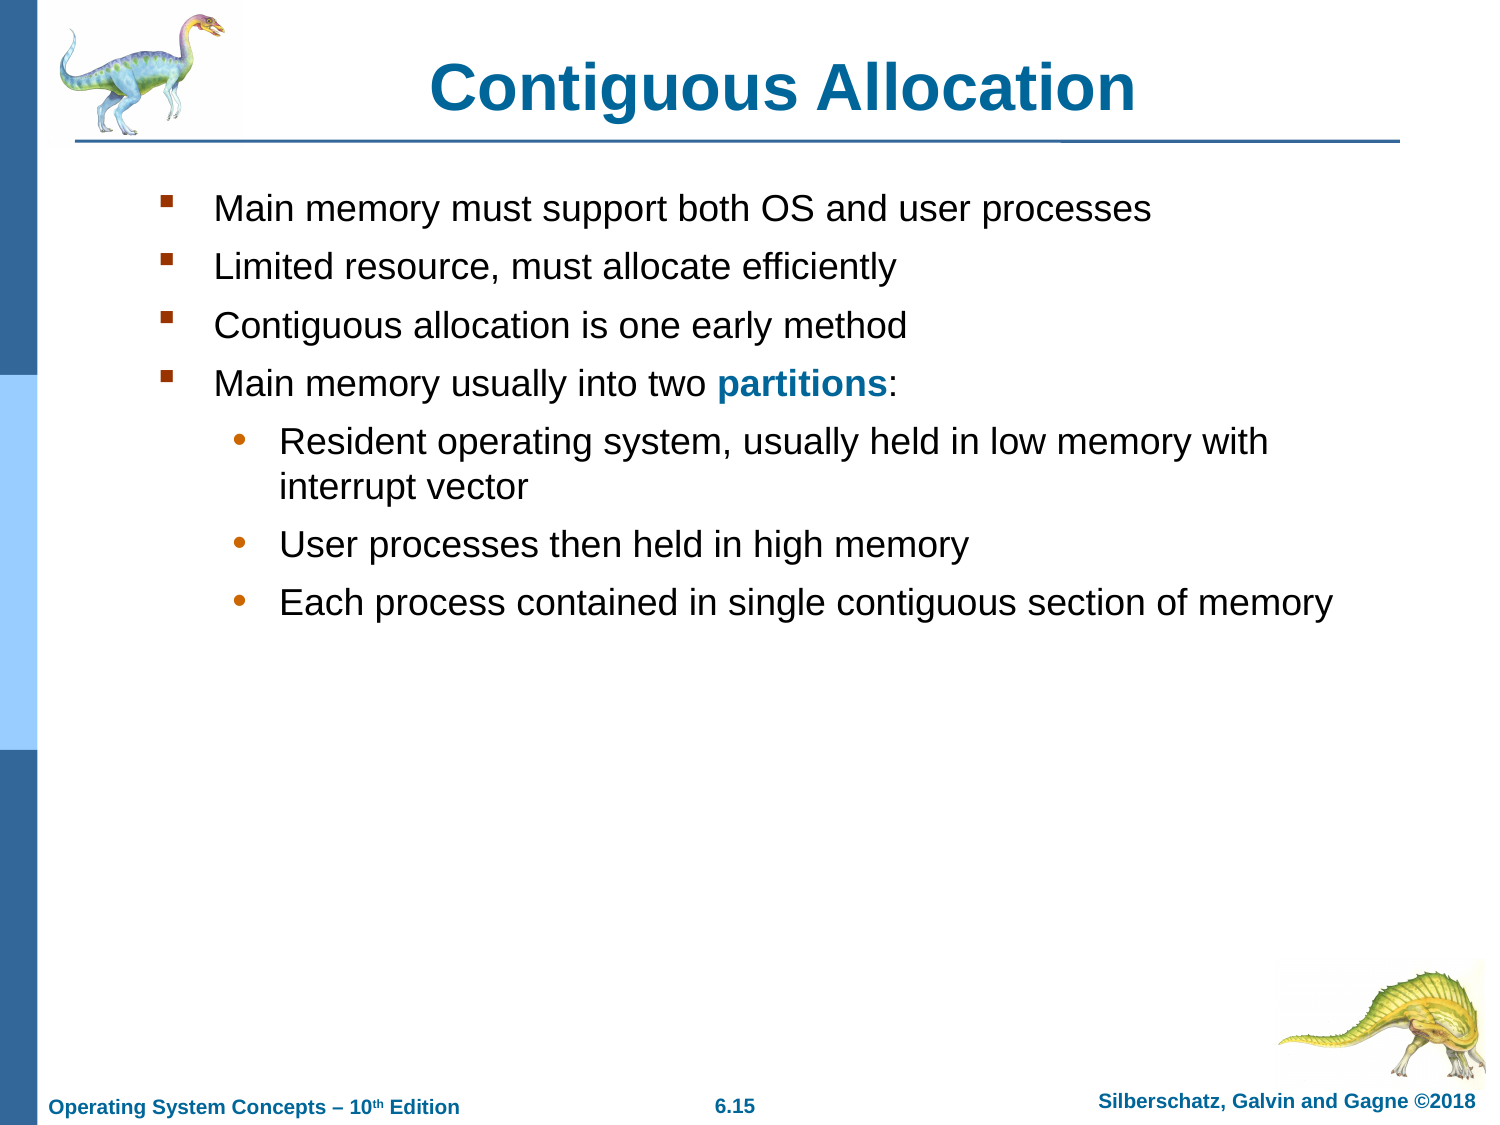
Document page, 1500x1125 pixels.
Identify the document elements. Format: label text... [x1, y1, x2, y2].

picture [46, 0, 243, 149]
picture [1275, 959, 1486, 1090]
list Main memory must support both OS and user processes Limited resource, must allocate efficiently Contiguous allocation is one early method Main memory usually into two partitions: Resident operating system, usually held in low memory with interrupt vector User processes then held in high memory Each process contained in single contiguous section of memory [142, 176, 1395, 996]
title Contiguous Allocation [142, 36, 1425, 132]
